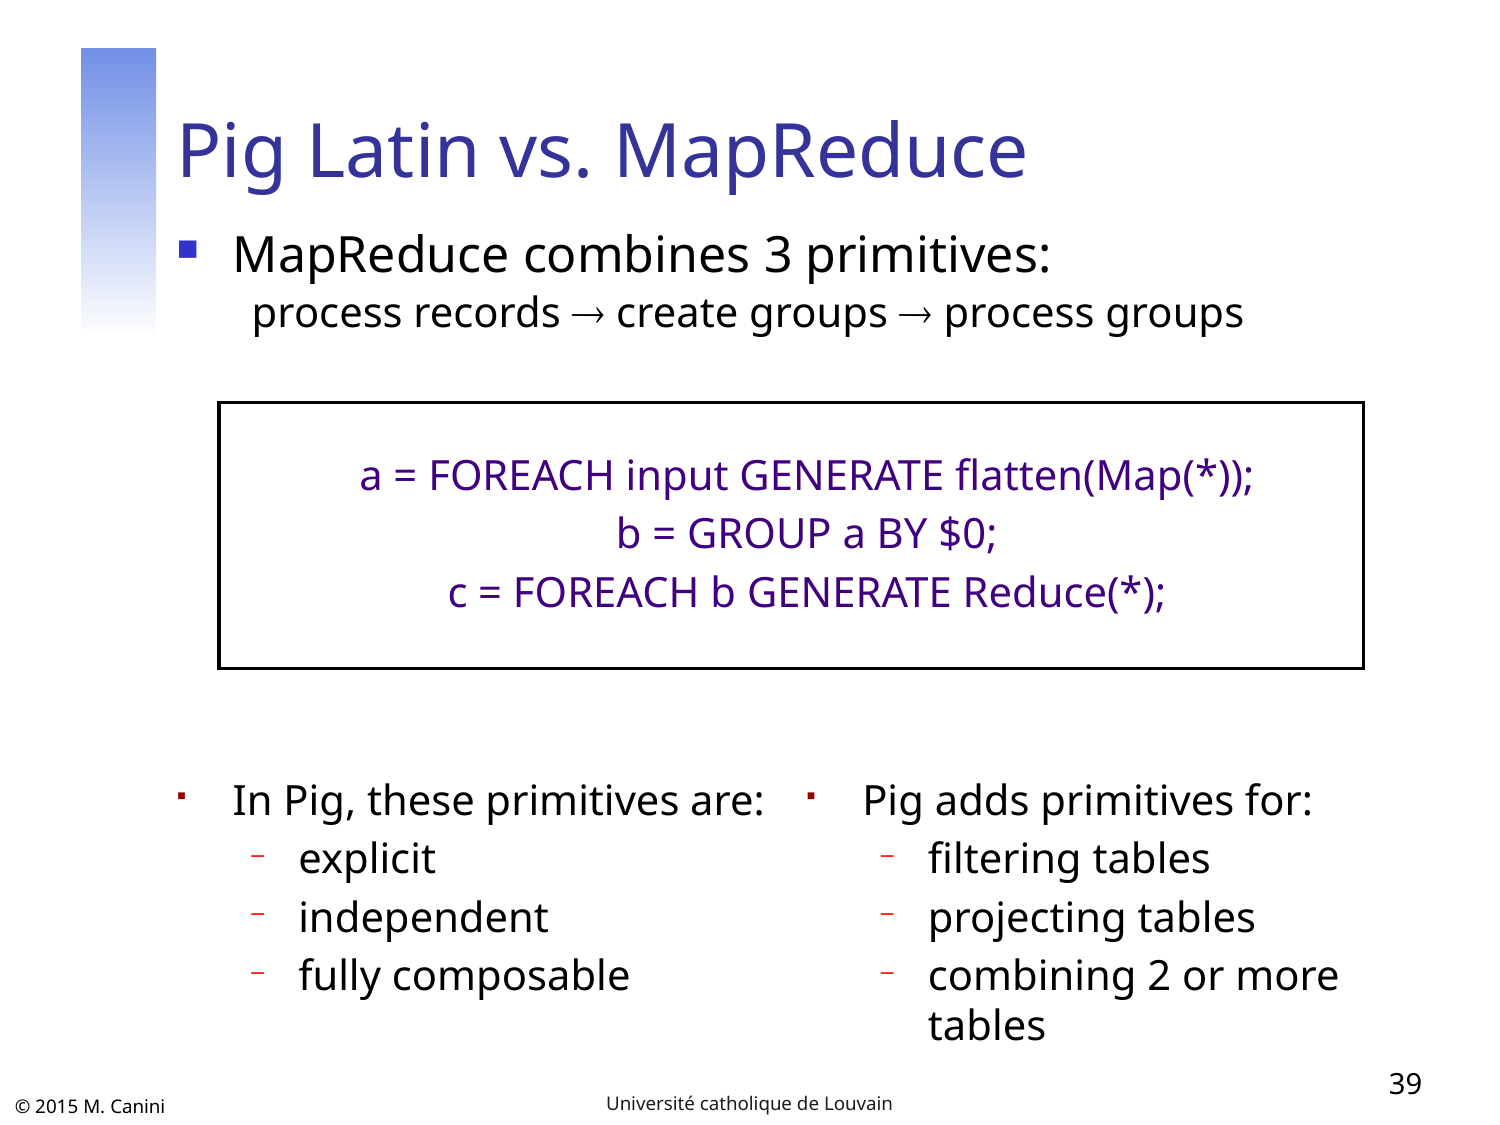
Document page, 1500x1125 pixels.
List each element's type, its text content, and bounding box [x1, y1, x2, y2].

list MapReduce combines 3 primitives: process records  create groups  process groups [161, 221, 1437, 347]
text_box Pig adds primitives for: filtering tables projecting tables combining 2 or more tables [791, 766, 1450, 1004]
slide_number 39 [1124, 1037, 1438, 1113]
title Pig Latin vs. MapReduce [161, 12, 1476, 201]
footer Université catholique de Louvain [512, 1083, 987, 1125]
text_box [174, 402, 1365, 669]
text_box In Pig, these primitives are: explicit independent fully composable [161, 766, 791, 979]
